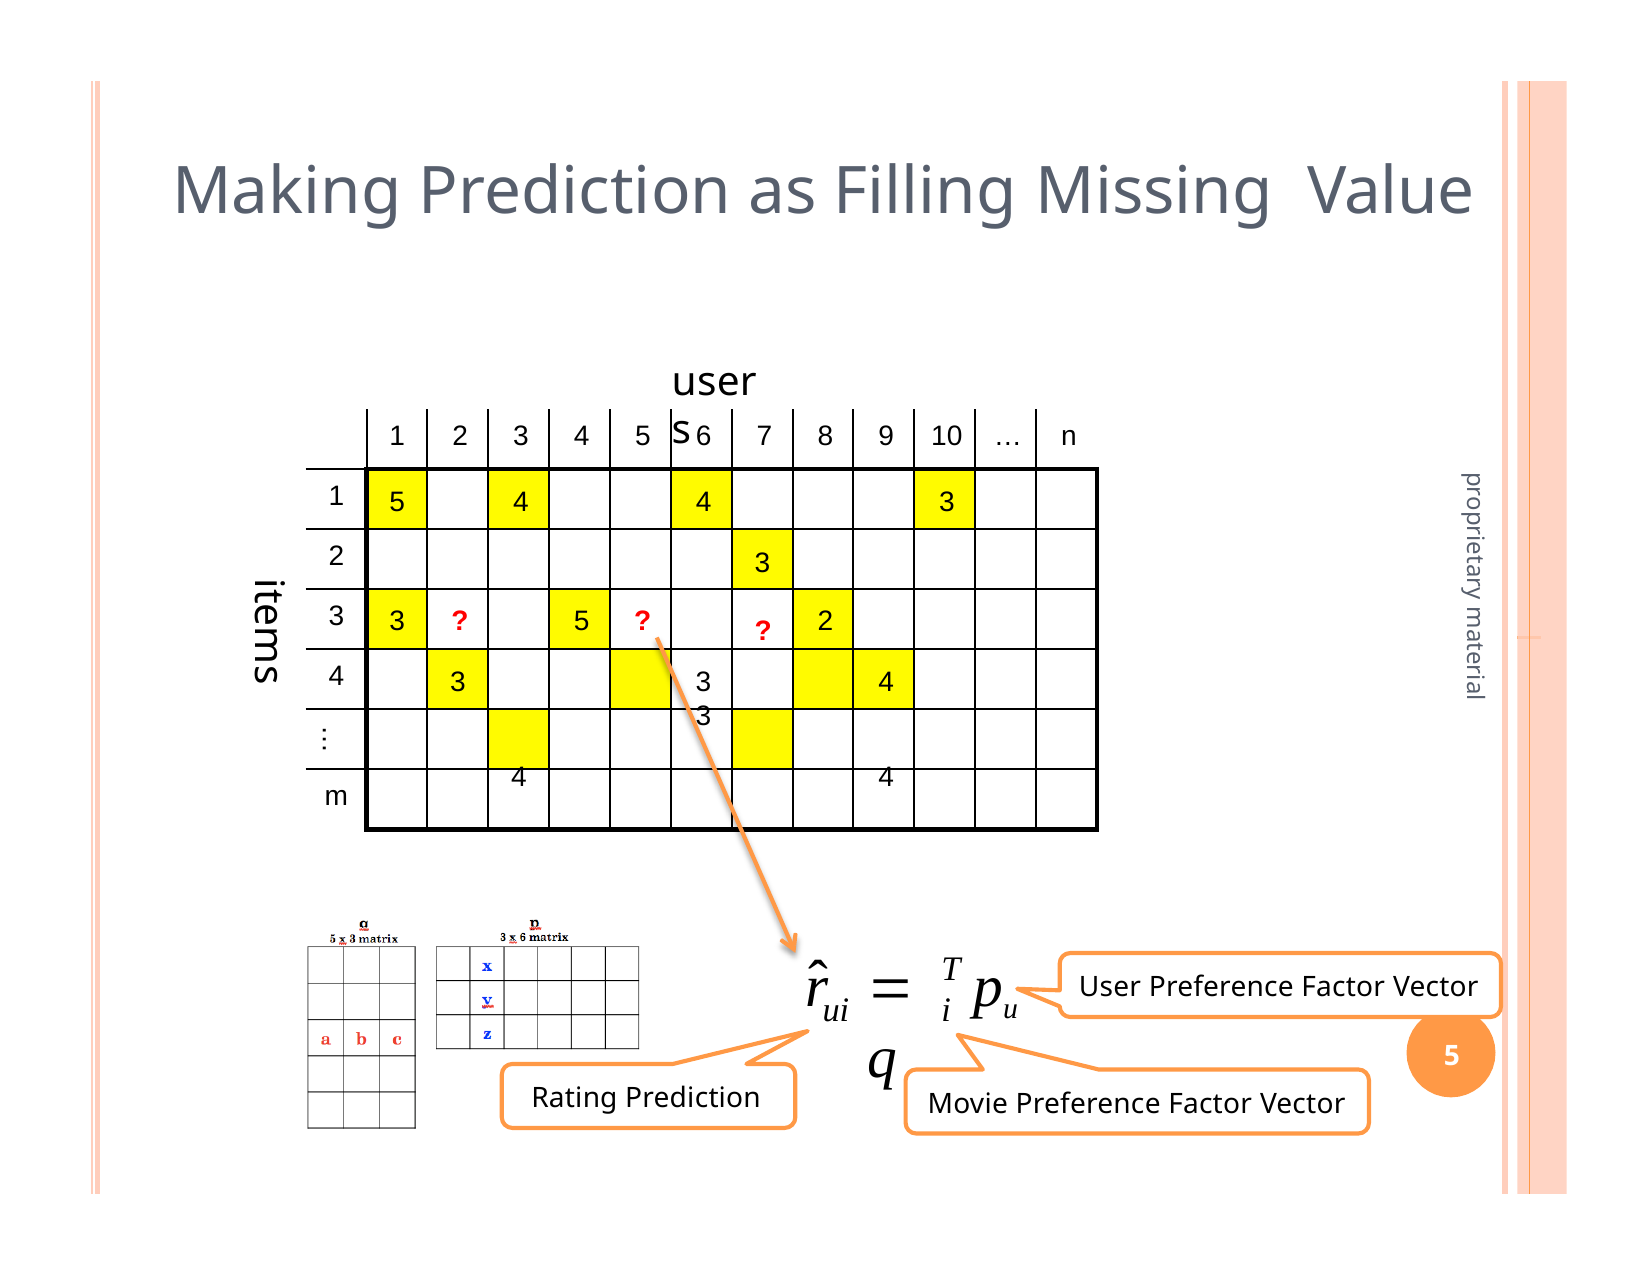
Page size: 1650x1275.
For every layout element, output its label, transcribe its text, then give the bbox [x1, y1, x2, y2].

text_box 1 2 3 4 5 6 7 8 9 10 … n 5 4 4 3 3 ? [387, 417, 1078, 647]
text_box 4 [326, 657, 347, 692]
text_box [501, 1031, 808, 1128]
text_box i [939, 988, 953, 1029]
text_box  q [864, 947, 944, 1090]
text_box items [245, 576, 292, 687]
text_box [303, 918, 643, 1135]
text_box ˆ [812, 942, 825, 1014]
text_box [779, 932, 798, 953]
text_box [367, 470, 387, 529]
text_box 1 [326, 477, 347, 512]
text_box pu [971, 947, 1023, 1025]
text_box 3 [326, 597, 347, 632]
text_box [1017, 953, 1502, 1018]
text_box [645, 631, 822, 984]
text_box [905, 1034, 1369, 1134]
text_box [367, 590, 387, 649]
text_box Rating Prediction [529, 1079, 769, 1114]
text_box Movie Preference Factor Vector [925, 1085, 1351, 1119]
text_box User Preference Factor Vector [1076, 968, 1485, 1003]
text_box … [315, 723, 349, 757]
text_box T [939, 945, 963, 988]
text_box 2 [326, 537, 347, 572]
text_box ui [820, 987, 852, 1029]
text_box 3 ? 5 ? 2 3 3 4 3 4 4 [387, 602, 895, 793]
text_box m [322, 777, 351, 812]
text_box proprietary material [1460, 470, 1490, 710]
text_box [895, 650, 914, 709]
text_box users [669, 354, 776, 453]
title Making Prediction as Filling Missing Value [170, 148, 1480, 362]
text_box 5 [1441, 1037, 1463, 1071]
text_box r [803, 984, 812, 1019]
